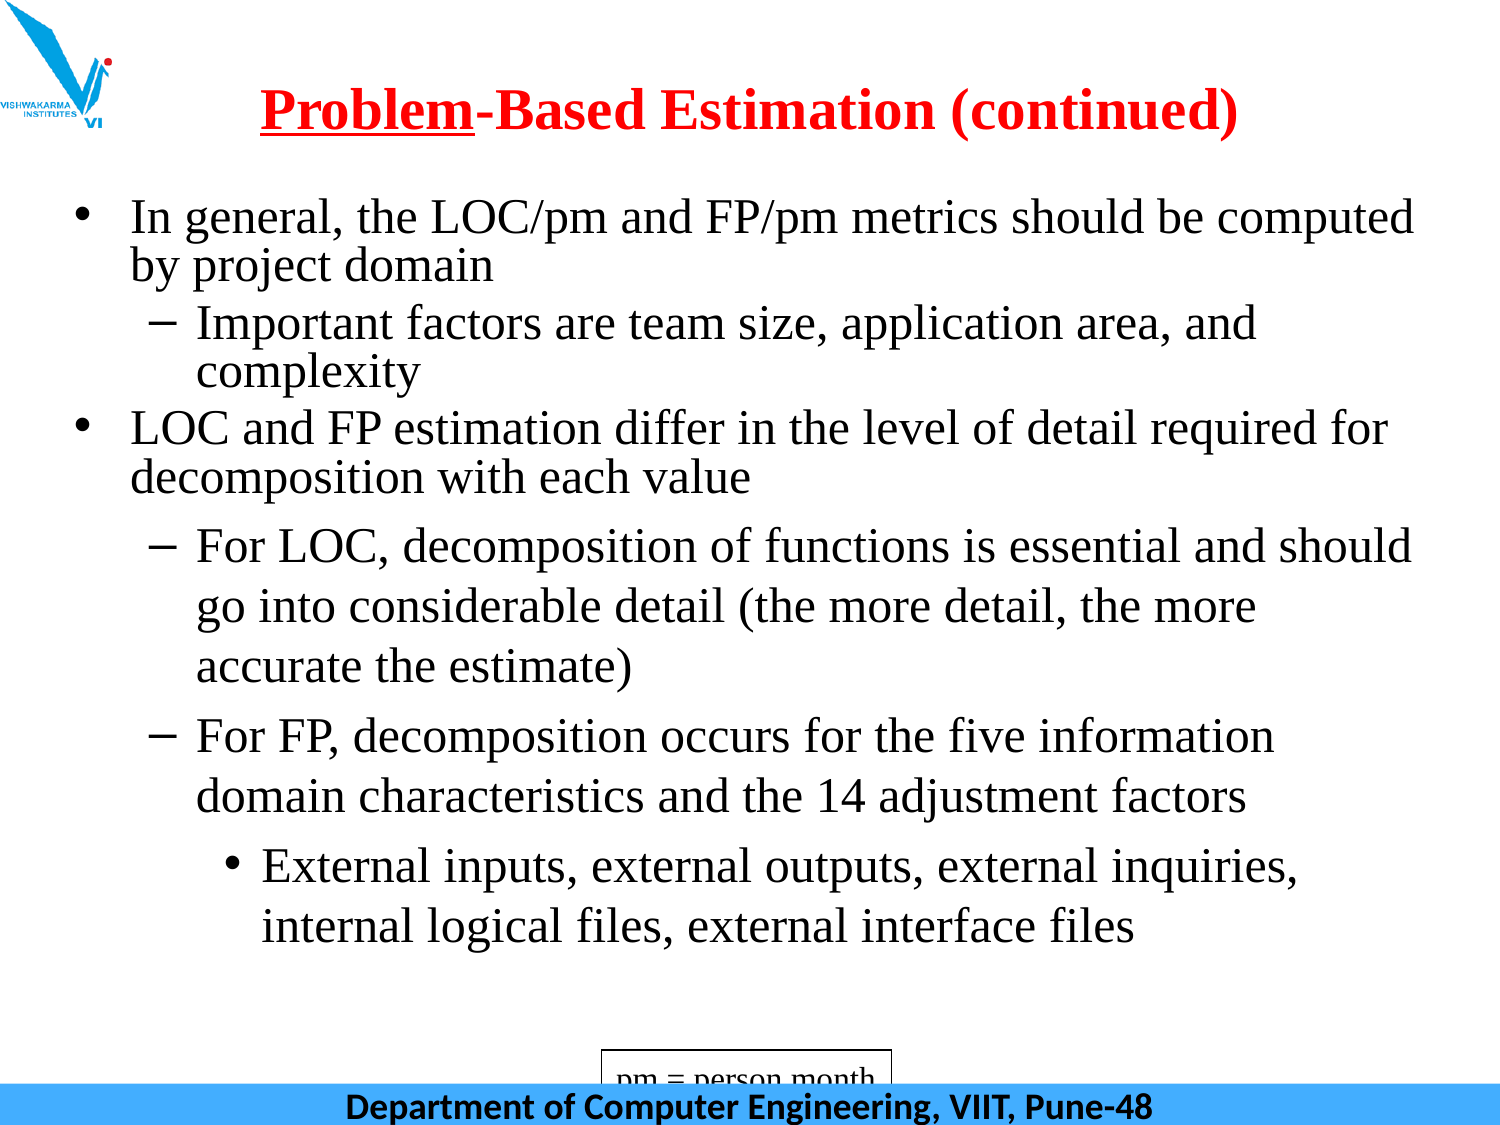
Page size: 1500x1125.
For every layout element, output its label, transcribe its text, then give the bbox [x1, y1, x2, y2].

text_box Department of Computer Engineering, VIIT, Pune-48 [0, 1082, 1500, 1125]
text_box pm = person month [601, 1049, 892, 1082]
picture [0, 0, 119, 135]
list In general, the LOC/pm and FP/pm metrics should be computed by project domain Important factors are team size, application area, and complexity LOC and FP estimation differ in the level of detail required for decomposition with each value For LOC, decomposition of functions is essential and should go into considerable detail (the more detail, the more accurate the estimate) For FP, decomposition occurs for the five information domain characteristics and the 14 adjustment factors External inputs, external outputs, external inquiries, internal logical files, external interface files [58, 187, 1434, 863]
title Problem-Based Estimation (continued) [112, 62, 1388, 150]
